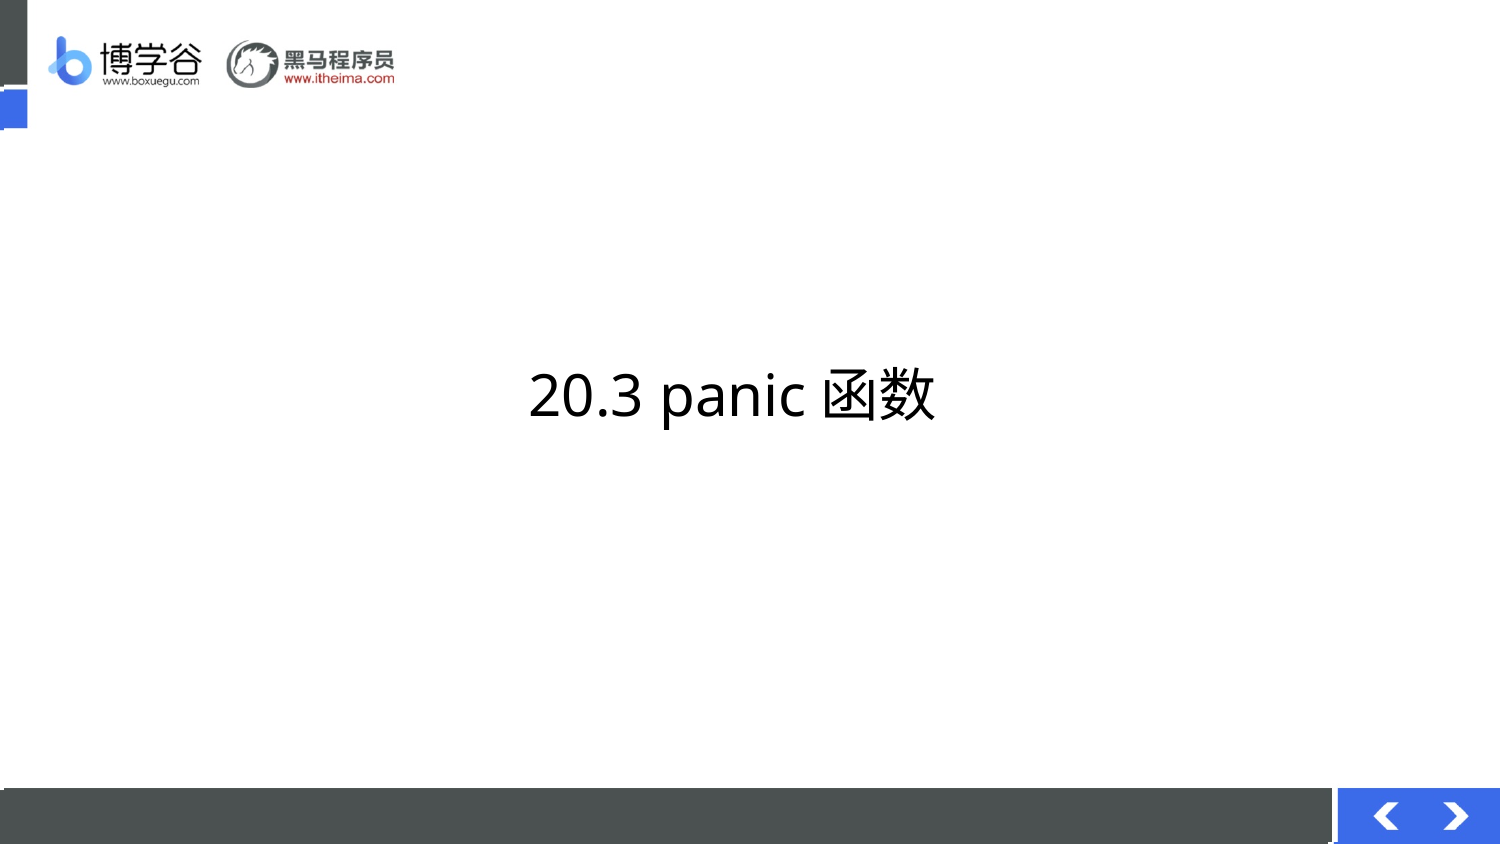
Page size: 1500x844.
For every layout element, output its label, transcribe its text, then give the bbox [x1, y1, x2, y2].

picture [0, 0, 1500, 844]
title 20.3 panic函数 [513, 327, 1235, 436]
